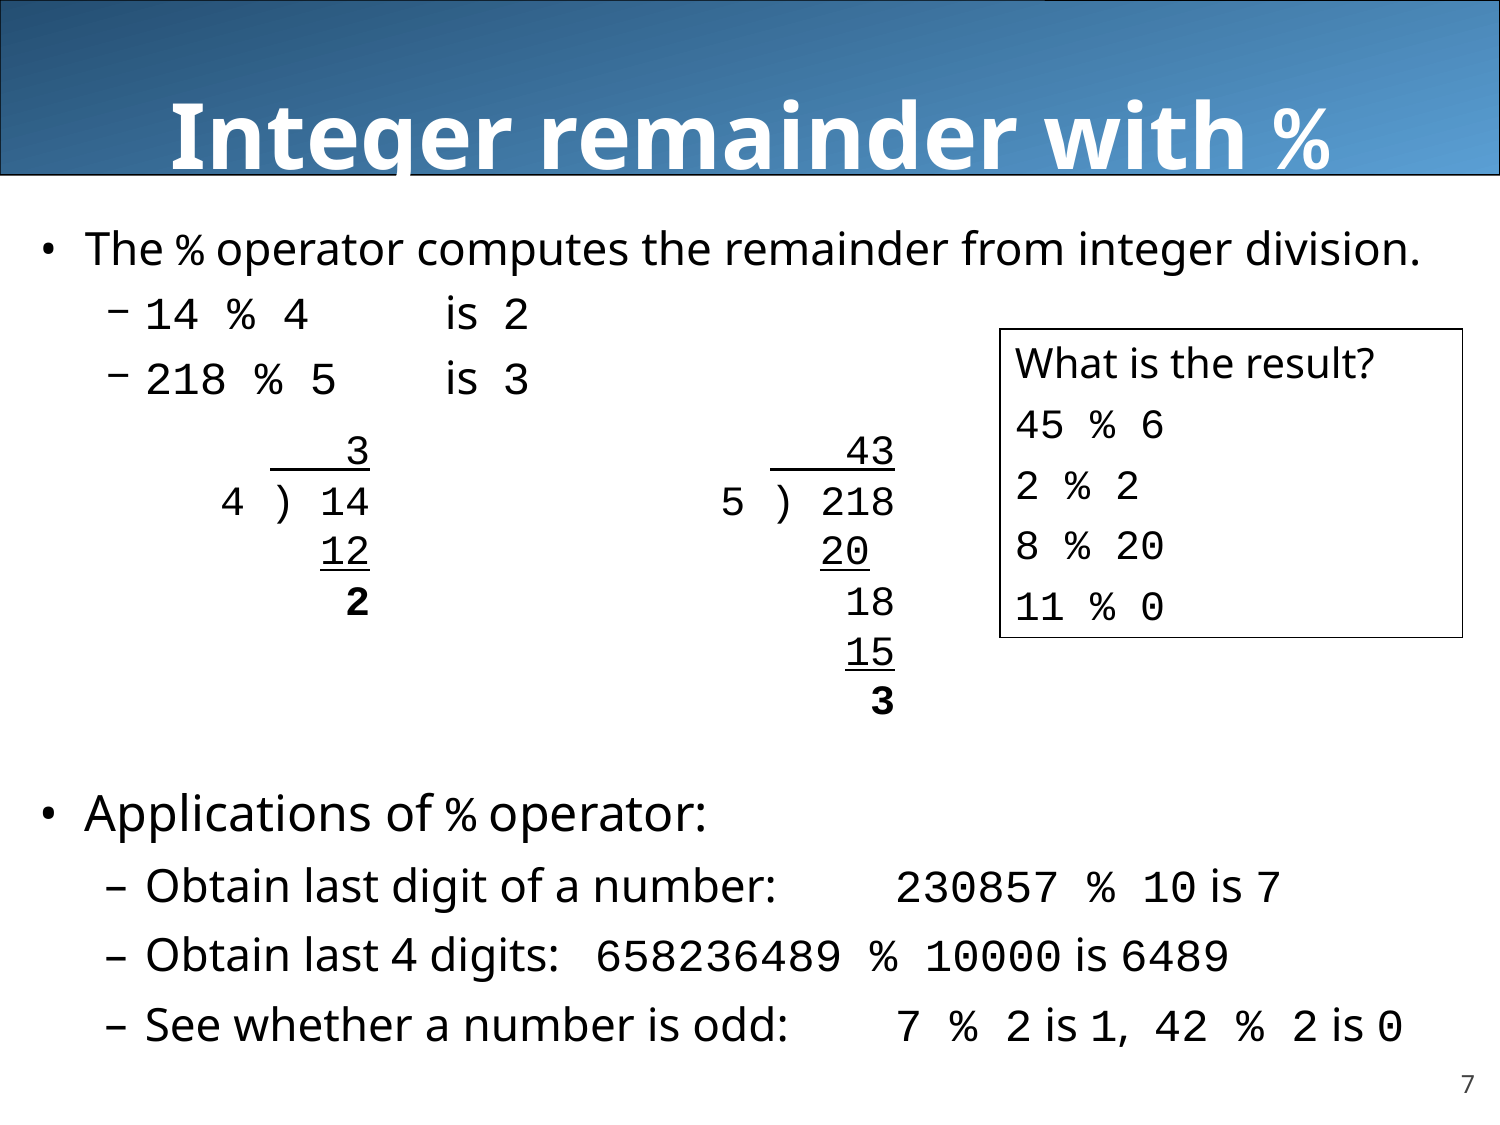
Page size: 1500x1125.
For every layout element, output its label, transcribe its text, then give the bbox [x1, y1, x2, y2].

title Integer remainder with % [75, 0, 1425, 188]
list The % operator computes the remainder from integer division. 14 % 4 is 2 218 % 5 is 3 3 43 4 ) 14 5 ) 218 12 20 2 18 15 3 Applications of % operator: Obtain last digit of a number: 230857 % 10 is 7 Obtain last 4 digits: 658236489 % 10000 is 6489 See whether a number is odd: 7 % 2 is 1, 42 % 2 is 0 [24, 212, 1500, 1063]
text_box What is the result? 45 % 6 2 % 2 8 % 20 11 % 0 [999, 329, 1463, 638]
